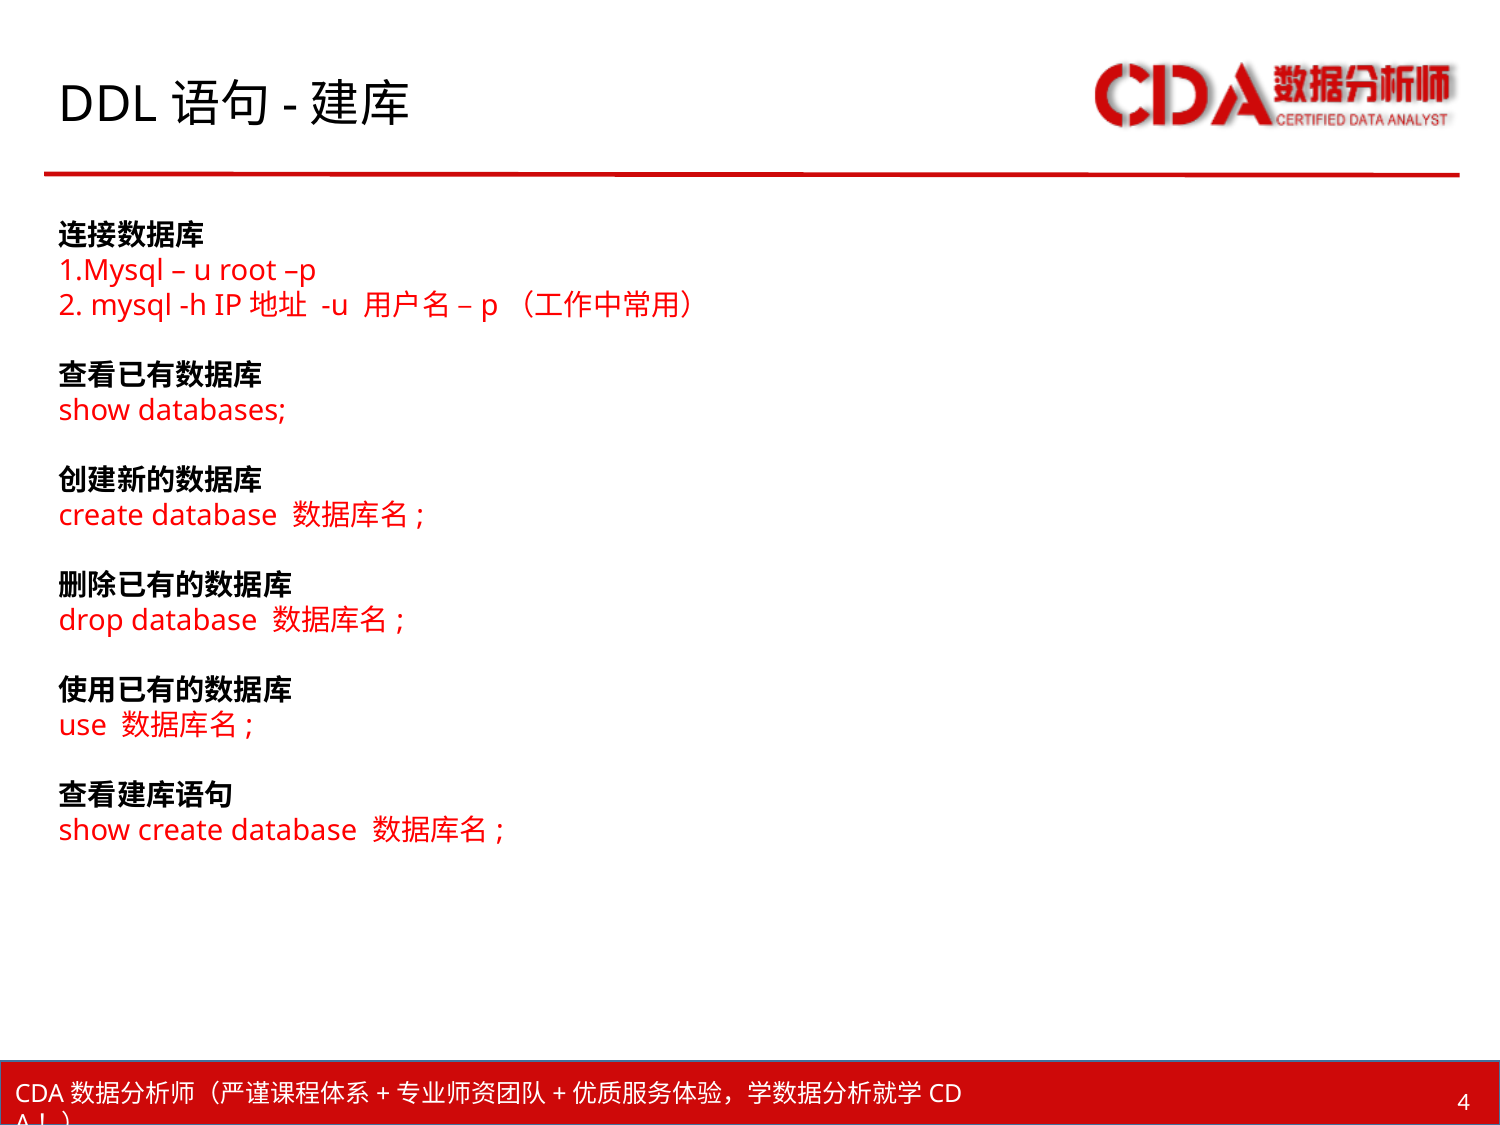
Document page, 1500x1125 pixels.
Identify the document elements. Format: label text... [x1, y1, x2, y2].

picture [1059, 30, 1500, 151]
slide_number 4 [1364, 1070, 1486, 1125]
title DDL语句-建库 [43, 38, 1338, 173]
text_box 连接数据库 1.Mysql – u root –p 2. mysql -h IP地址 -u 用户名 –p（工作中常用） 查看已有数据库 show databases; 创建新的数据库 create database 数据库名; 删除已有的数据库 drop database 数据库名; 使用已有的数据库 use 数据库名; 查看建库语句 show create database 数据库名; [43, 209, 1364, 1125]
